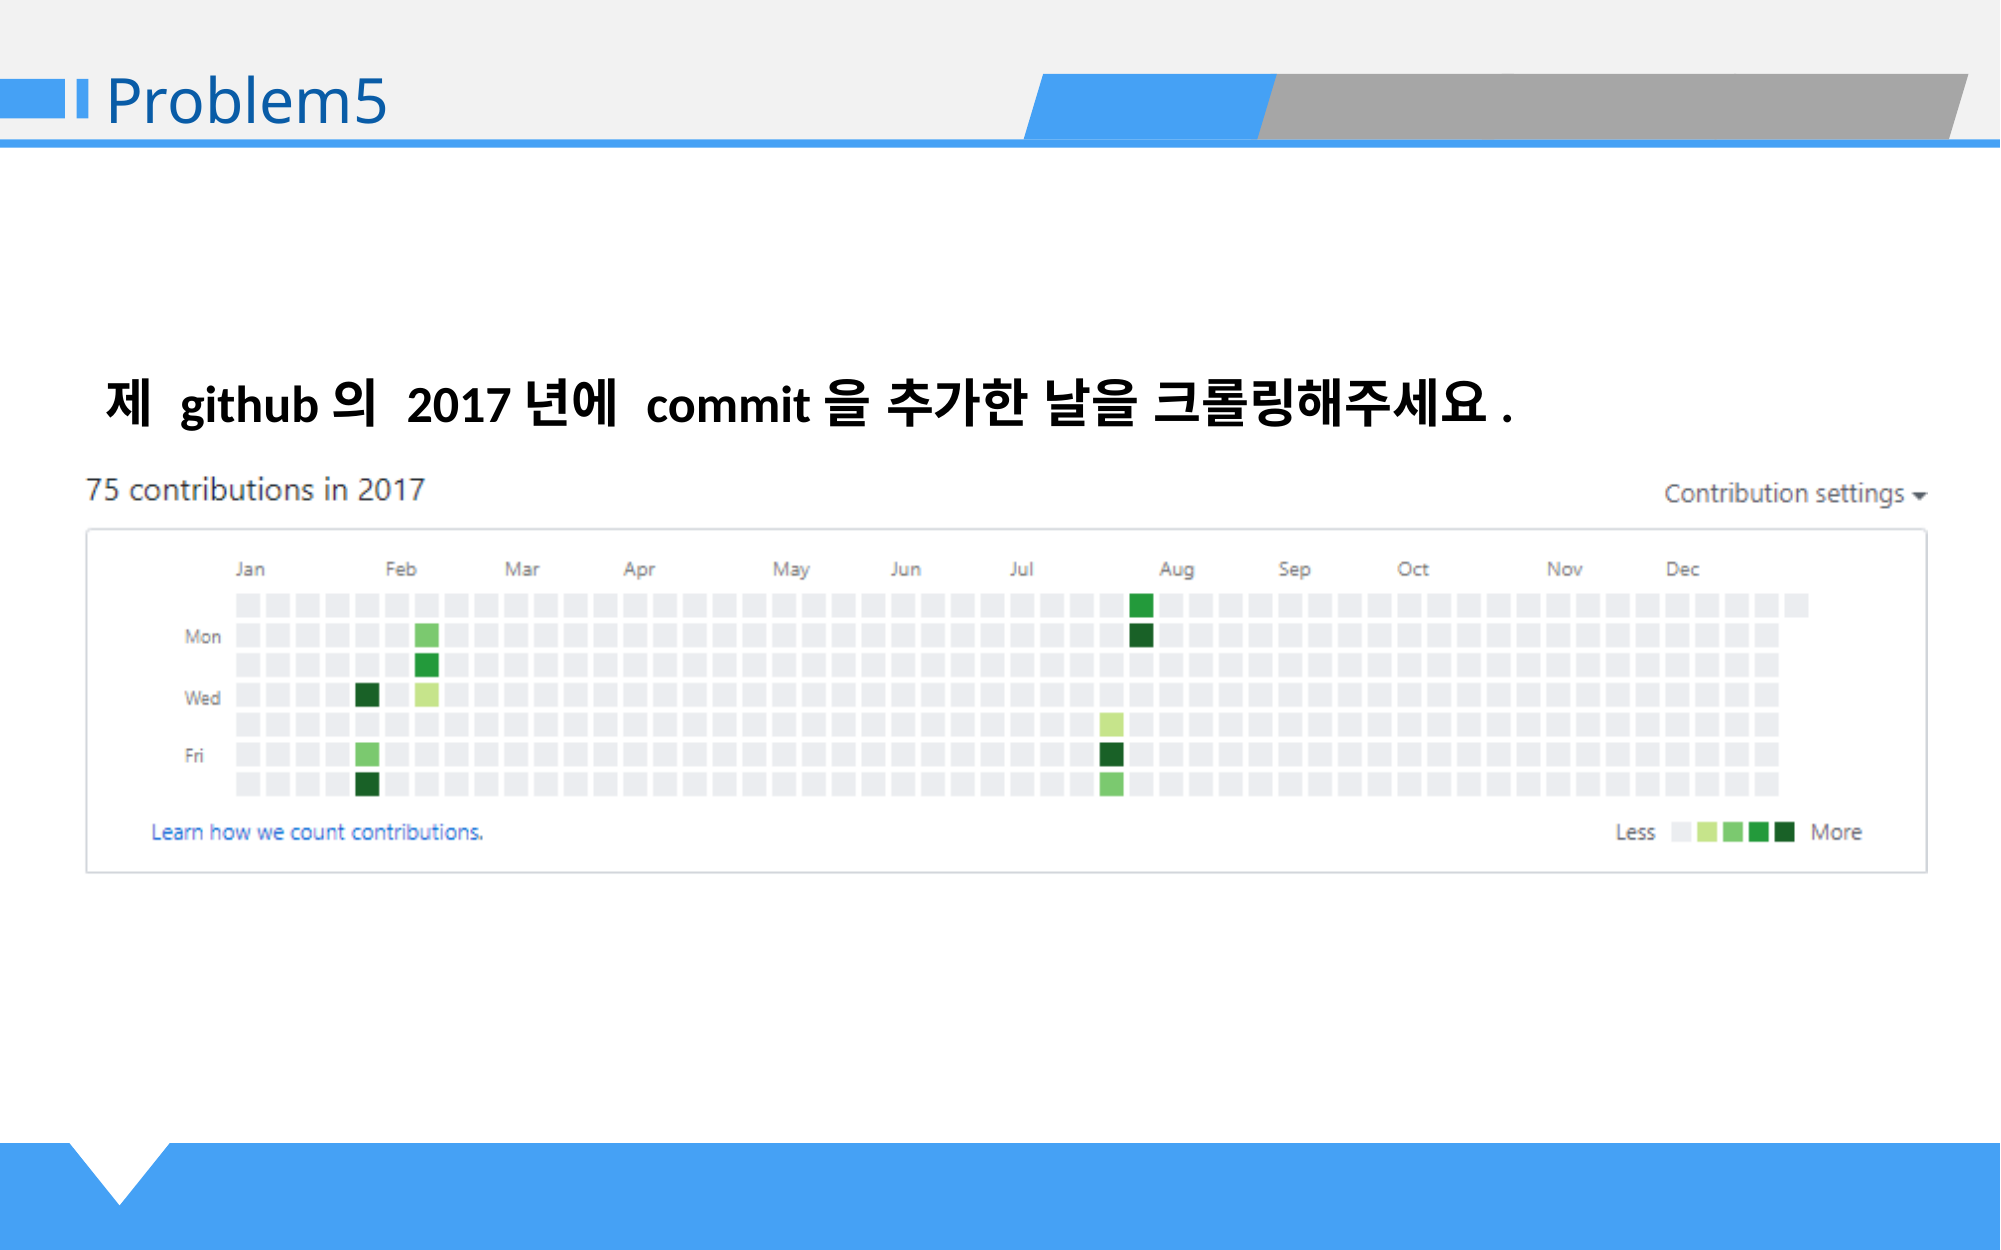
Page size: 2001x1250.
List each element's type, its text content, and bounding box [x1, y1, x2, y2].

text_box 제 github의 2017년에 commit을 추가한 날을 크롤링해주세요. [90, 363, 1668, 441]
text_box Problem5 [90, 54, 1000, 144]
text_box [0, 1142, 2000, 1250]
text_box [1023, 73, 1969, 140]
text_box [76, 78, 89, 119]
text_box [0, 0, 2000, 138]
text_box [0, 78, 66, 119]
picture [76, 471, 1928, 880]
text_box [0, 138, 2000, 149]
